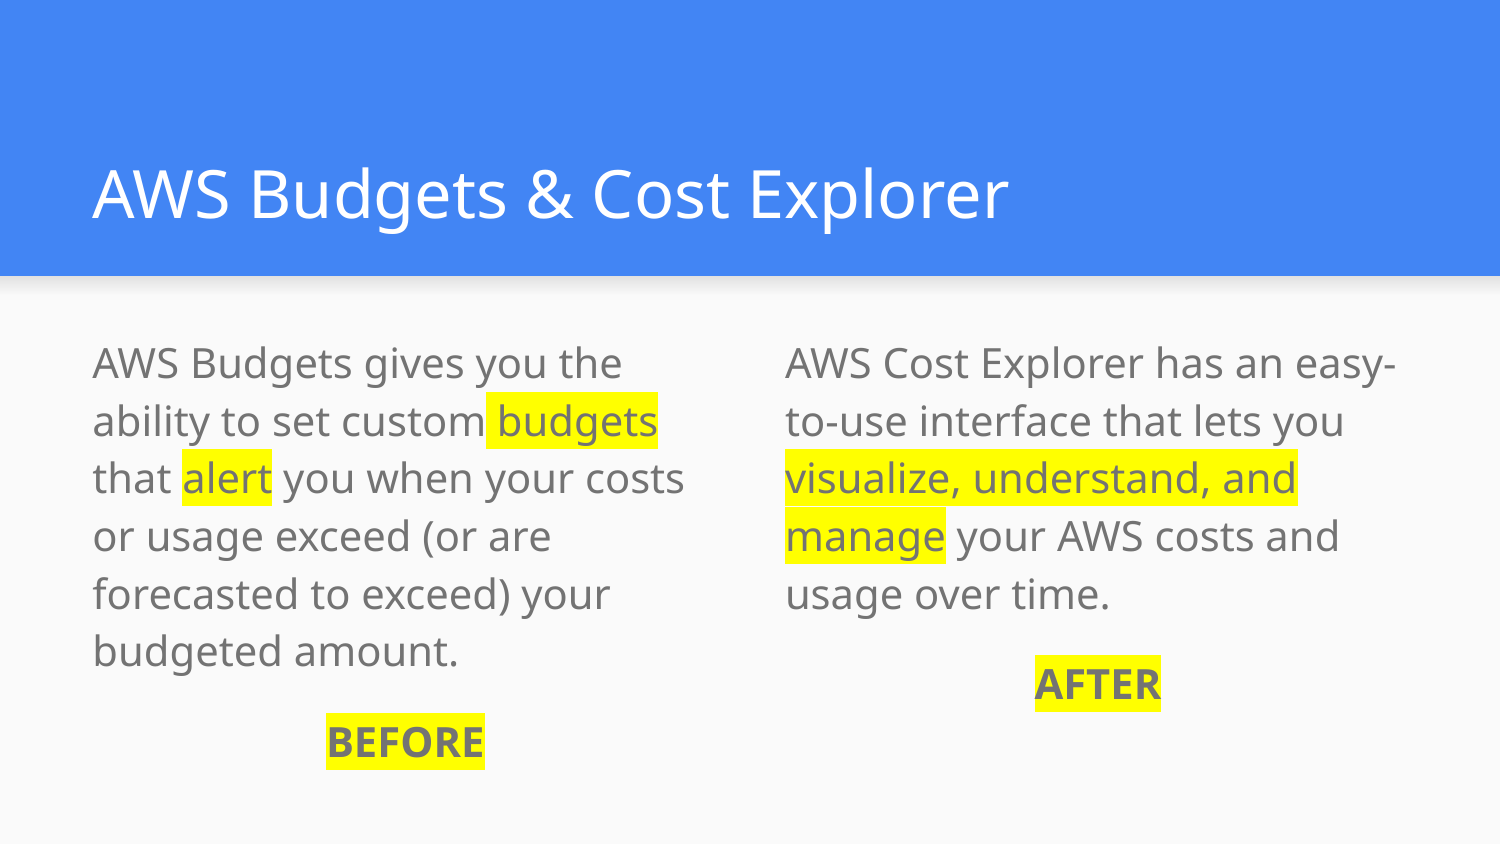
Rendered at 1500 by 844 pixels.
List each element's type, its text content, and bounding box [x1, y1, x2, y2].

list AWS Budgets gives you the ability to set custom budgets that alert you when your costs or usage exceed (or are forecasted to exceed) your budgeted amount. BEFORE [77, 314, 734, 760]
list AWS Cost Explorer has an easy-to-use interface that lets you visualize, understand, and manage your AWS costs and usage over time. AFTER [770, 314, 1427, 760]
title AWS Budgets & Cost Explorer [77, 121, 1427, 248]
